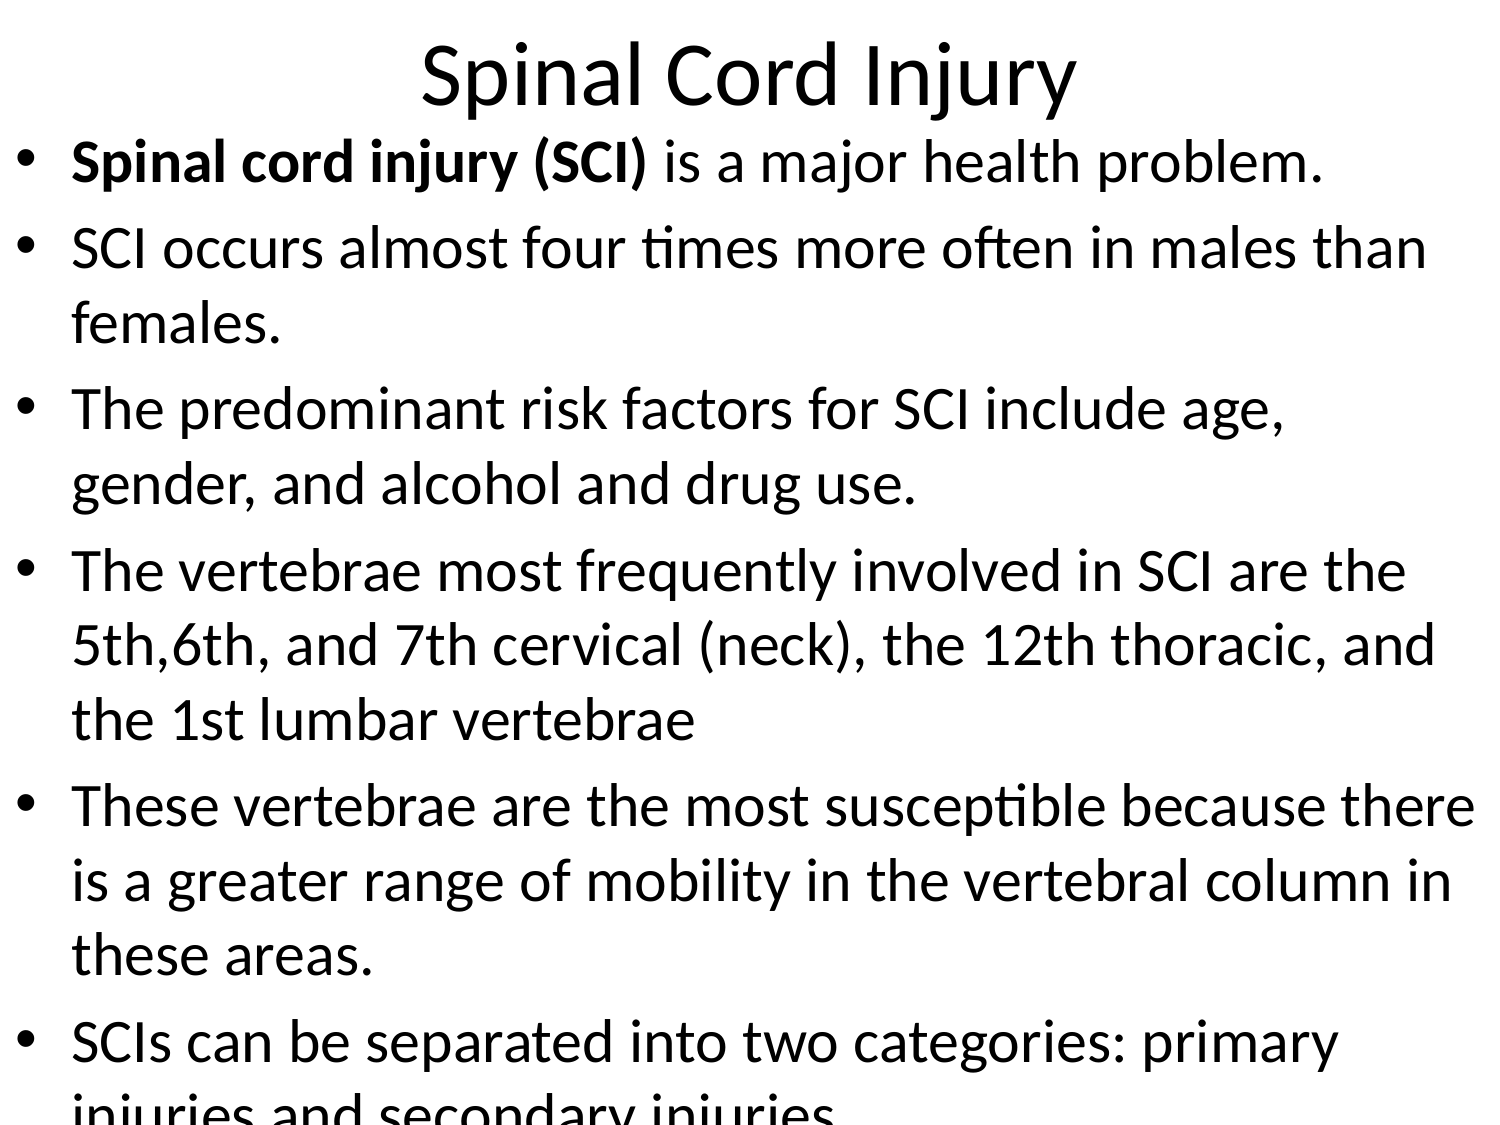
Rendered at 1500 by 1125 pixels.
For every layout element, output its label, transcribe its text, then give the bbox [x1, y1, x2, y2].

title Spinal Cord Injury [75, 0, 1425, 112]
list Spinal cord injury (SCI) is a major health problem. SCI occurs almost four times more often in males than females. The predominant risk factors for SCI include age, gender, and alcohol and drug use. The vertebrae most frequently involved in SCI are the 5th,6th, and 7th cervical (neck), the 12th thoracic, and the 1st lumbar vertebrae These vertebrae are the most susceptible because there is a greater range of mobility in the vertebral column in these areas. SCIs can be separated into two categories: primary injuries and secondary injuries. [0, 112, 1500, 1125]
